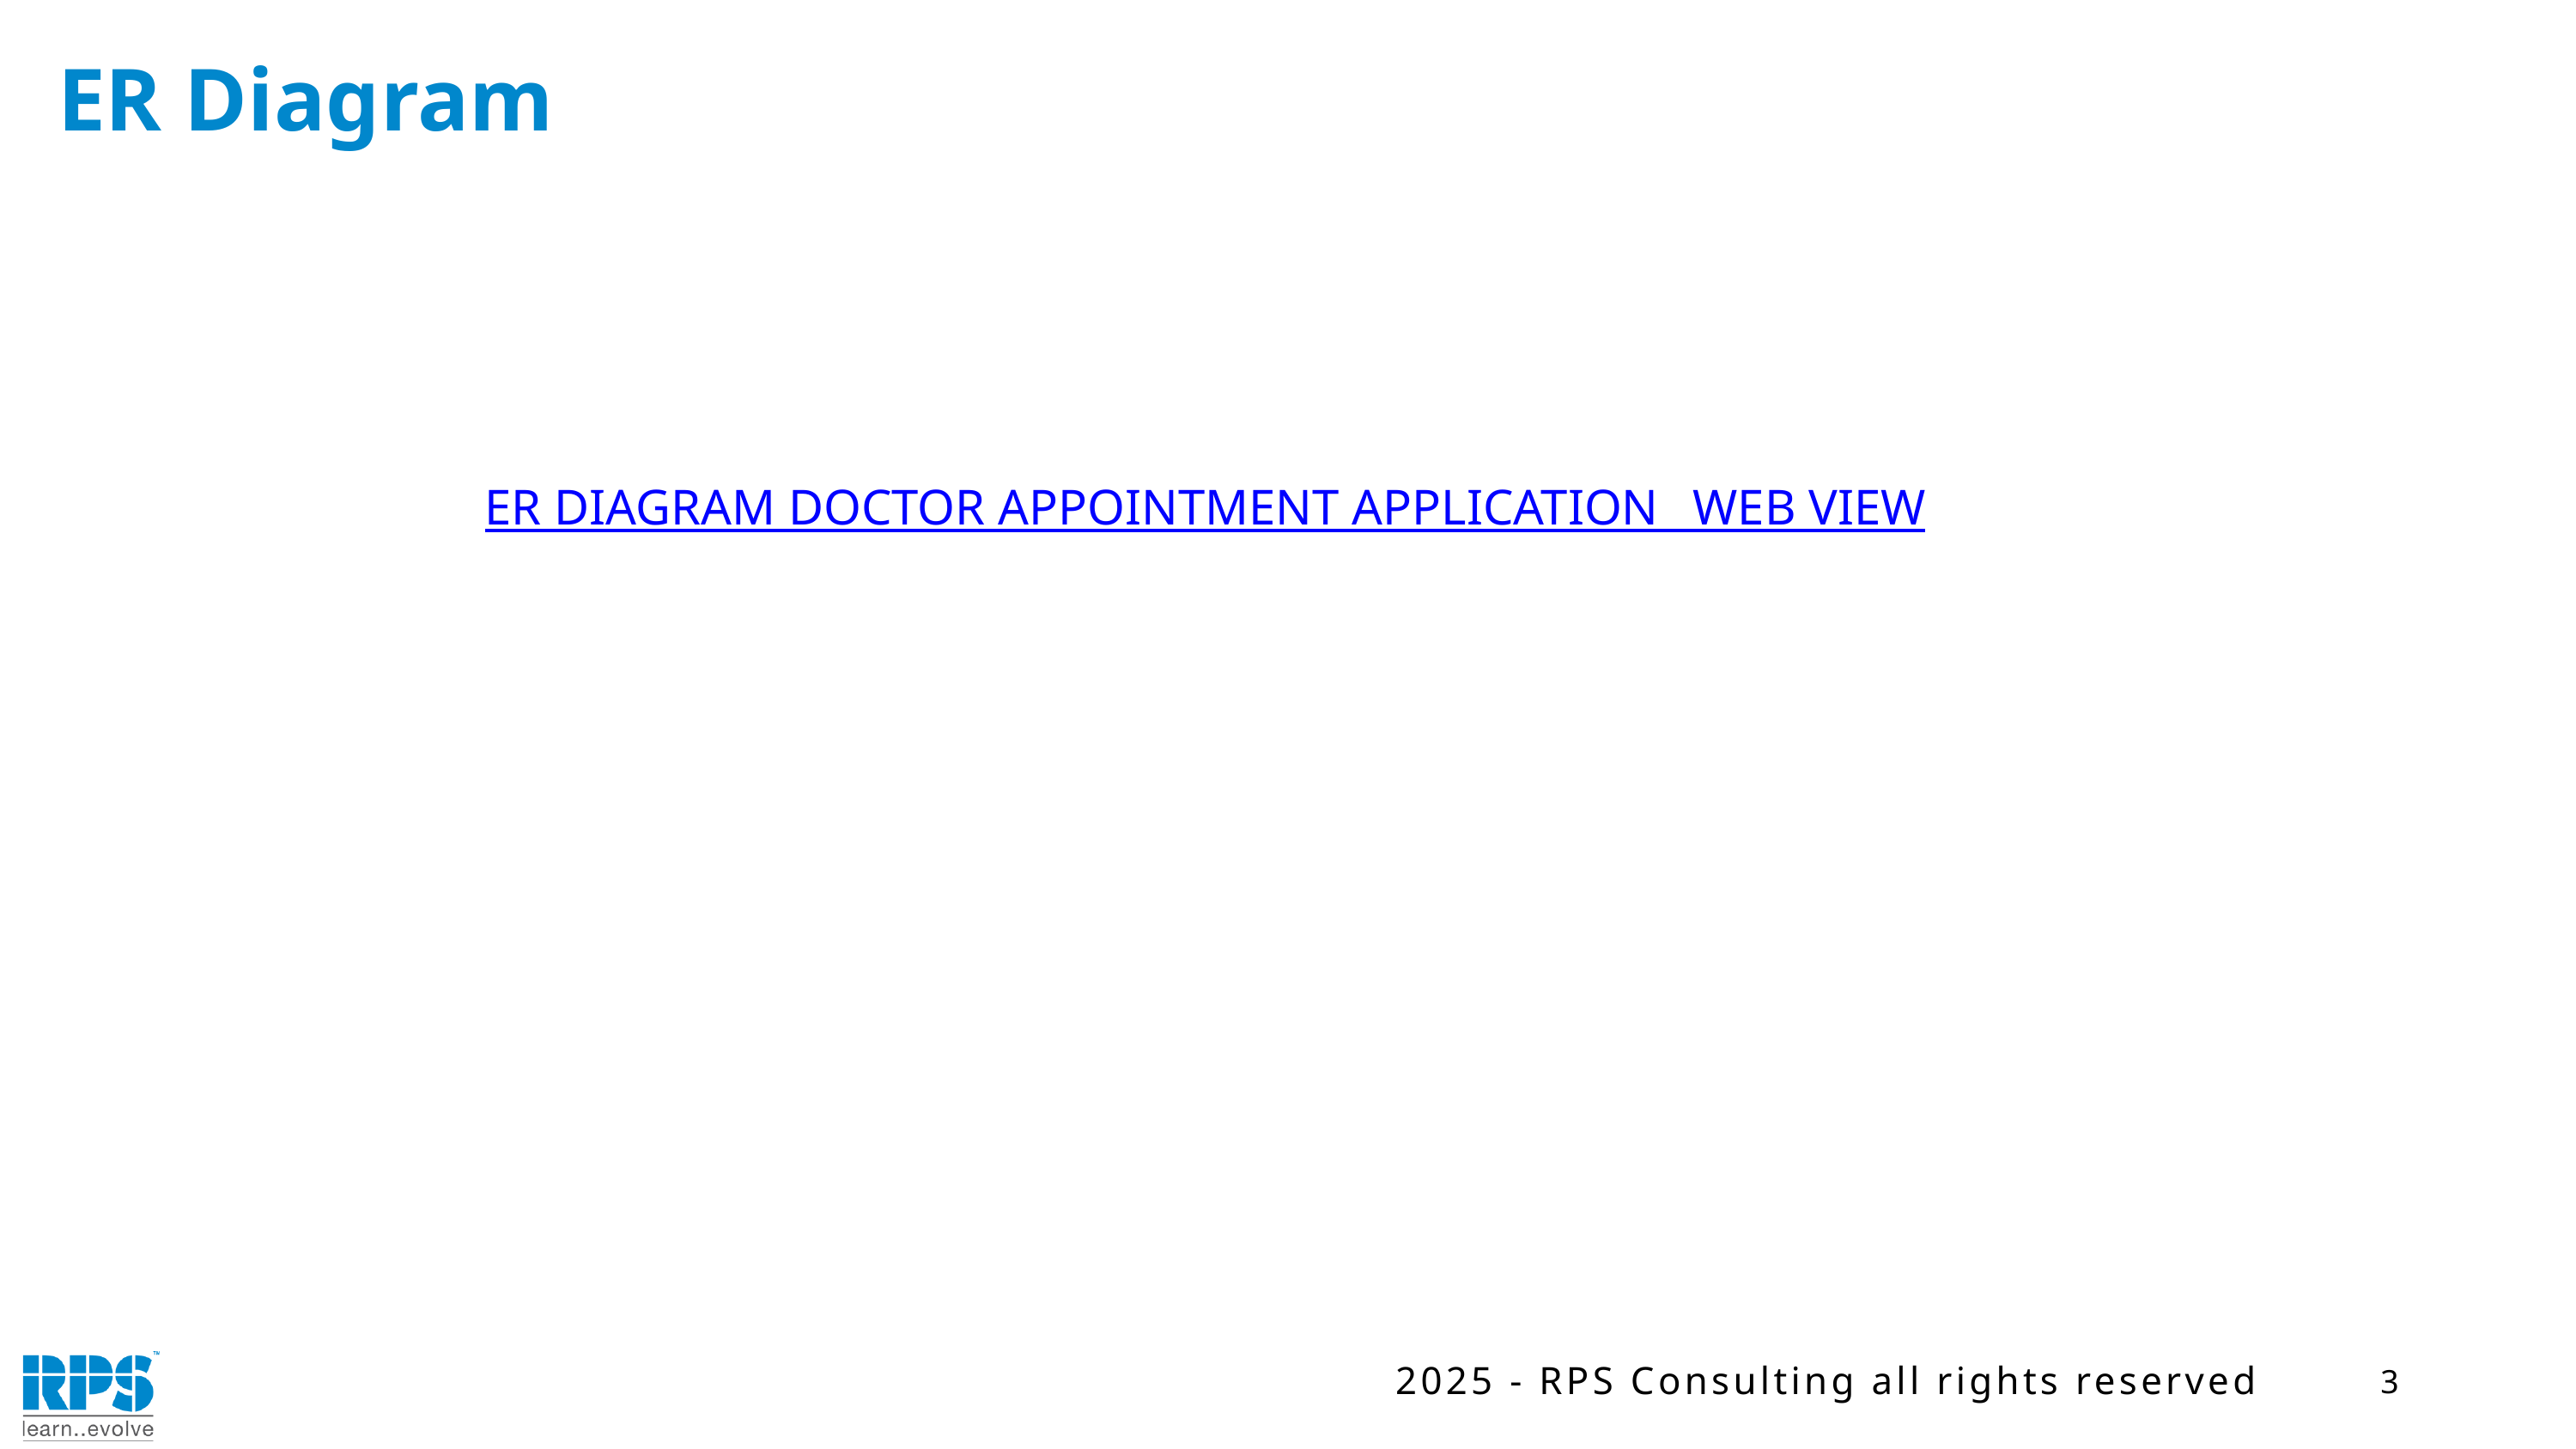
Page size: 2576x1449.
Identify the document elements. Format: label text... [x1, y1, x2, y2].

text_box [1819, 1342, 2399, 1421]
text_box ER Diagram [58, 44, 2192, 148]
text_box 2025 - RPS Consulting all rights reserved [934, 1349, 1814, 1402]
text_box ER DIAGRAM DOCTOR APPOINTMENT APPLICATION_ WEB VIEW [484, 484, 2092, 543]
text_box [22, 1350, 160, 1441]
